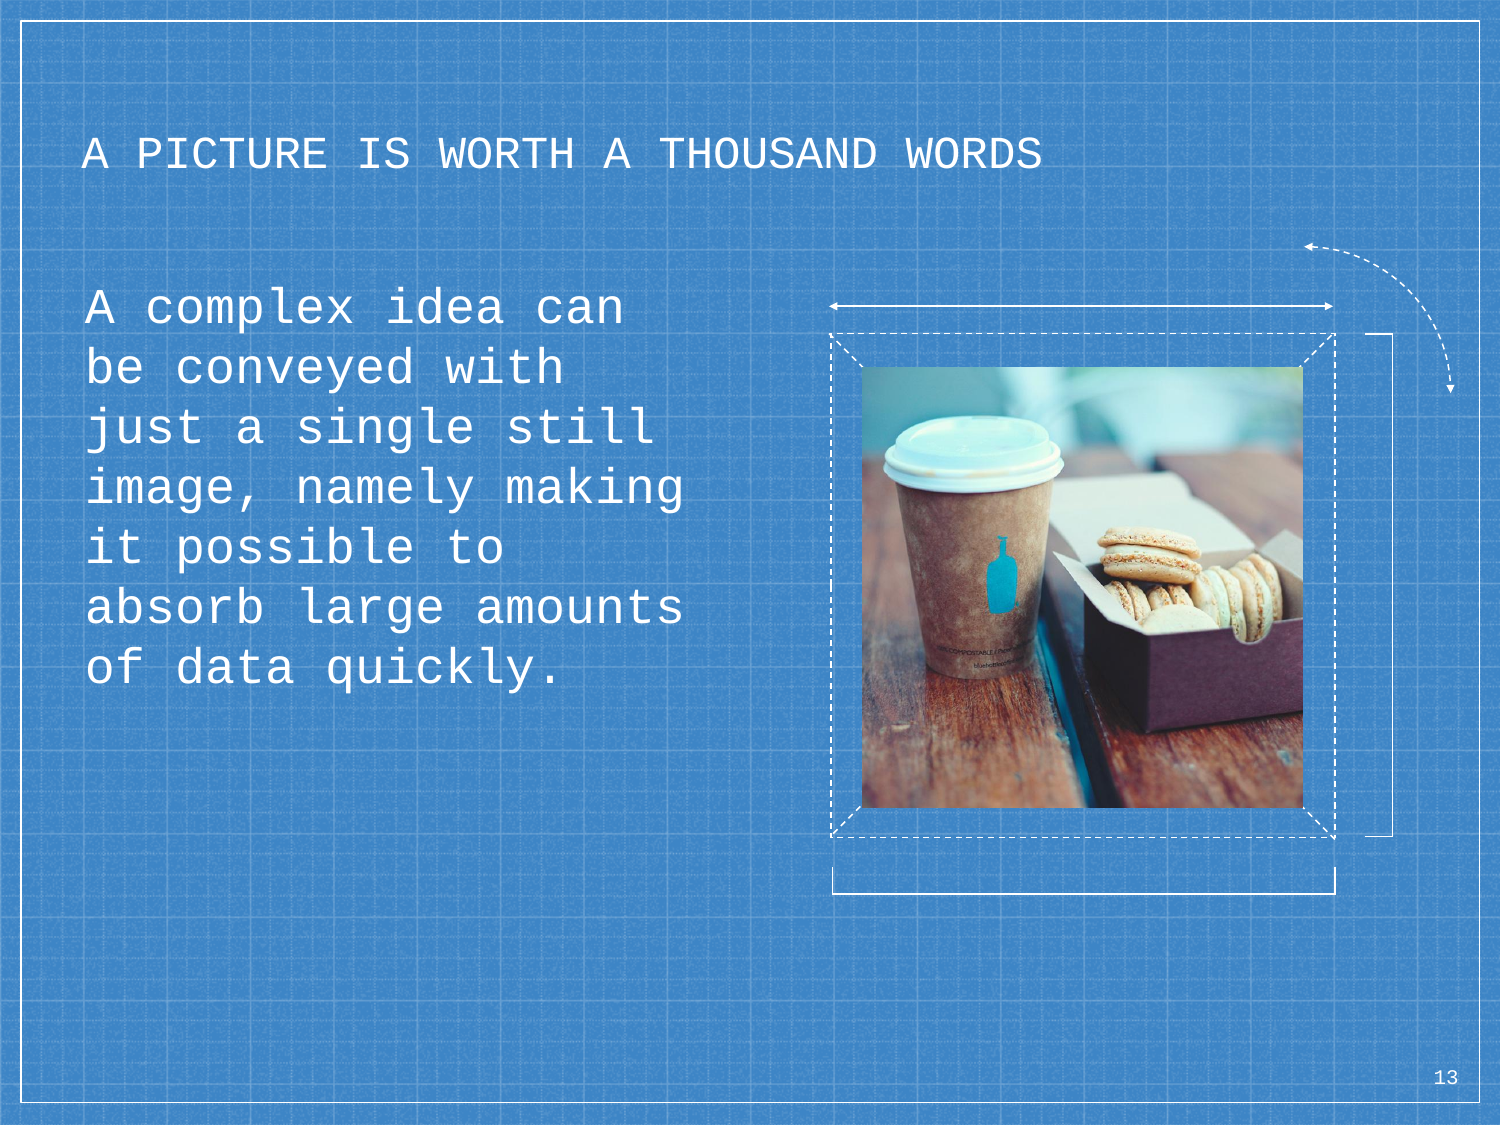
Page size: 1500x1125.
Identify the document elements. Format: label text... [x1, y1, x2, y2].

title A PICTURE IS WORTH A THOUSAND WORDS [66, 108, 1417, 199]
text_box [815, 259, 1464, 882]
picture [0, 0, 1500, 1125]
slide_number ‹#› [1398, 1048, 1474, 1113]
list A complex idea can be conveyed with just a single still image, namely making it possible to absorb large amounts of data quickly. [69, 258, 714, 1074]
